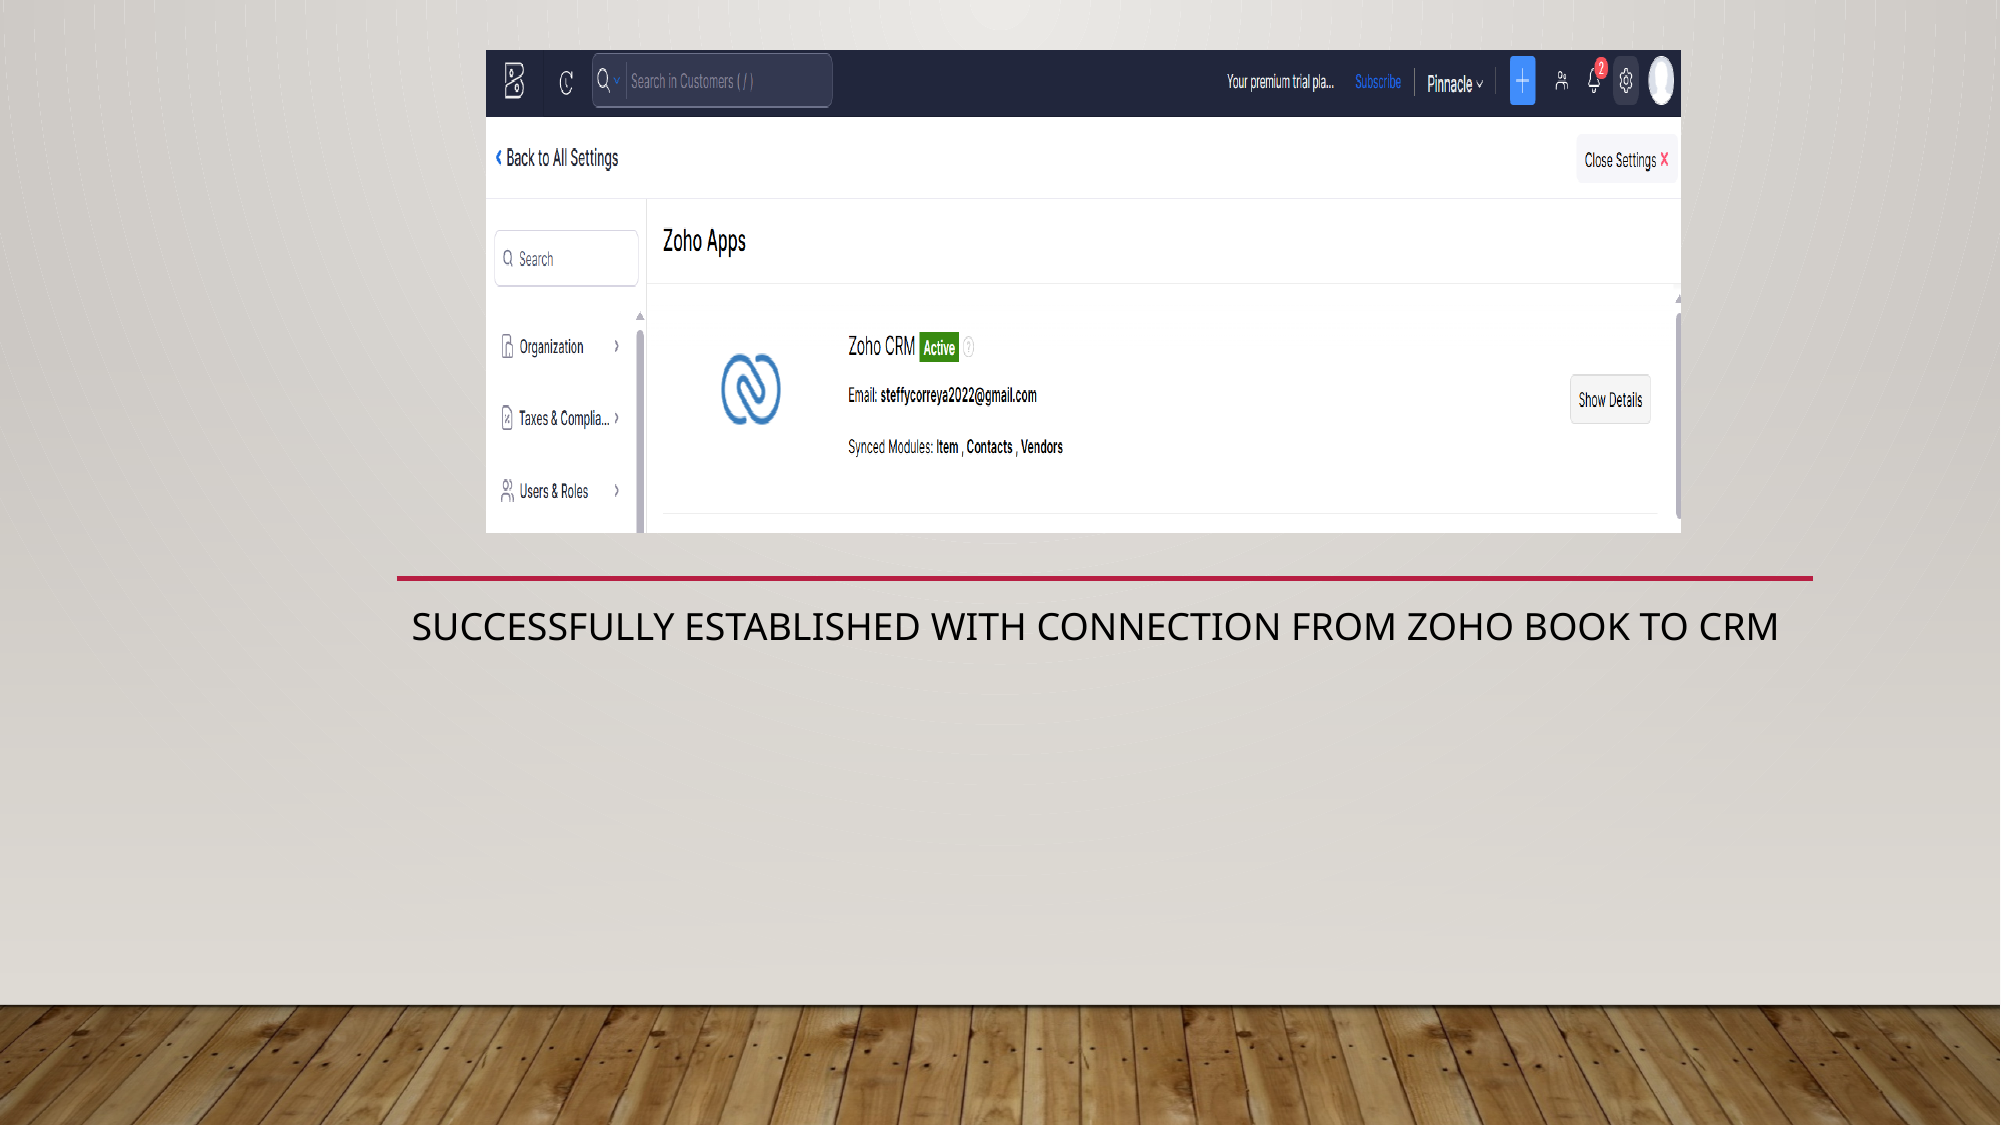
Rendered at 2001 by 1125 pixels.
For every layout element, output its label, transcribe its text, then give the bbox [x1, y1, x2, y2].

picture [486, 50, 1681, 533]
picture [0, 1005, 2000, 1125]
subtitle Successfully established with connection from Zoho book to CRM [396, 579, 1814, 740]
